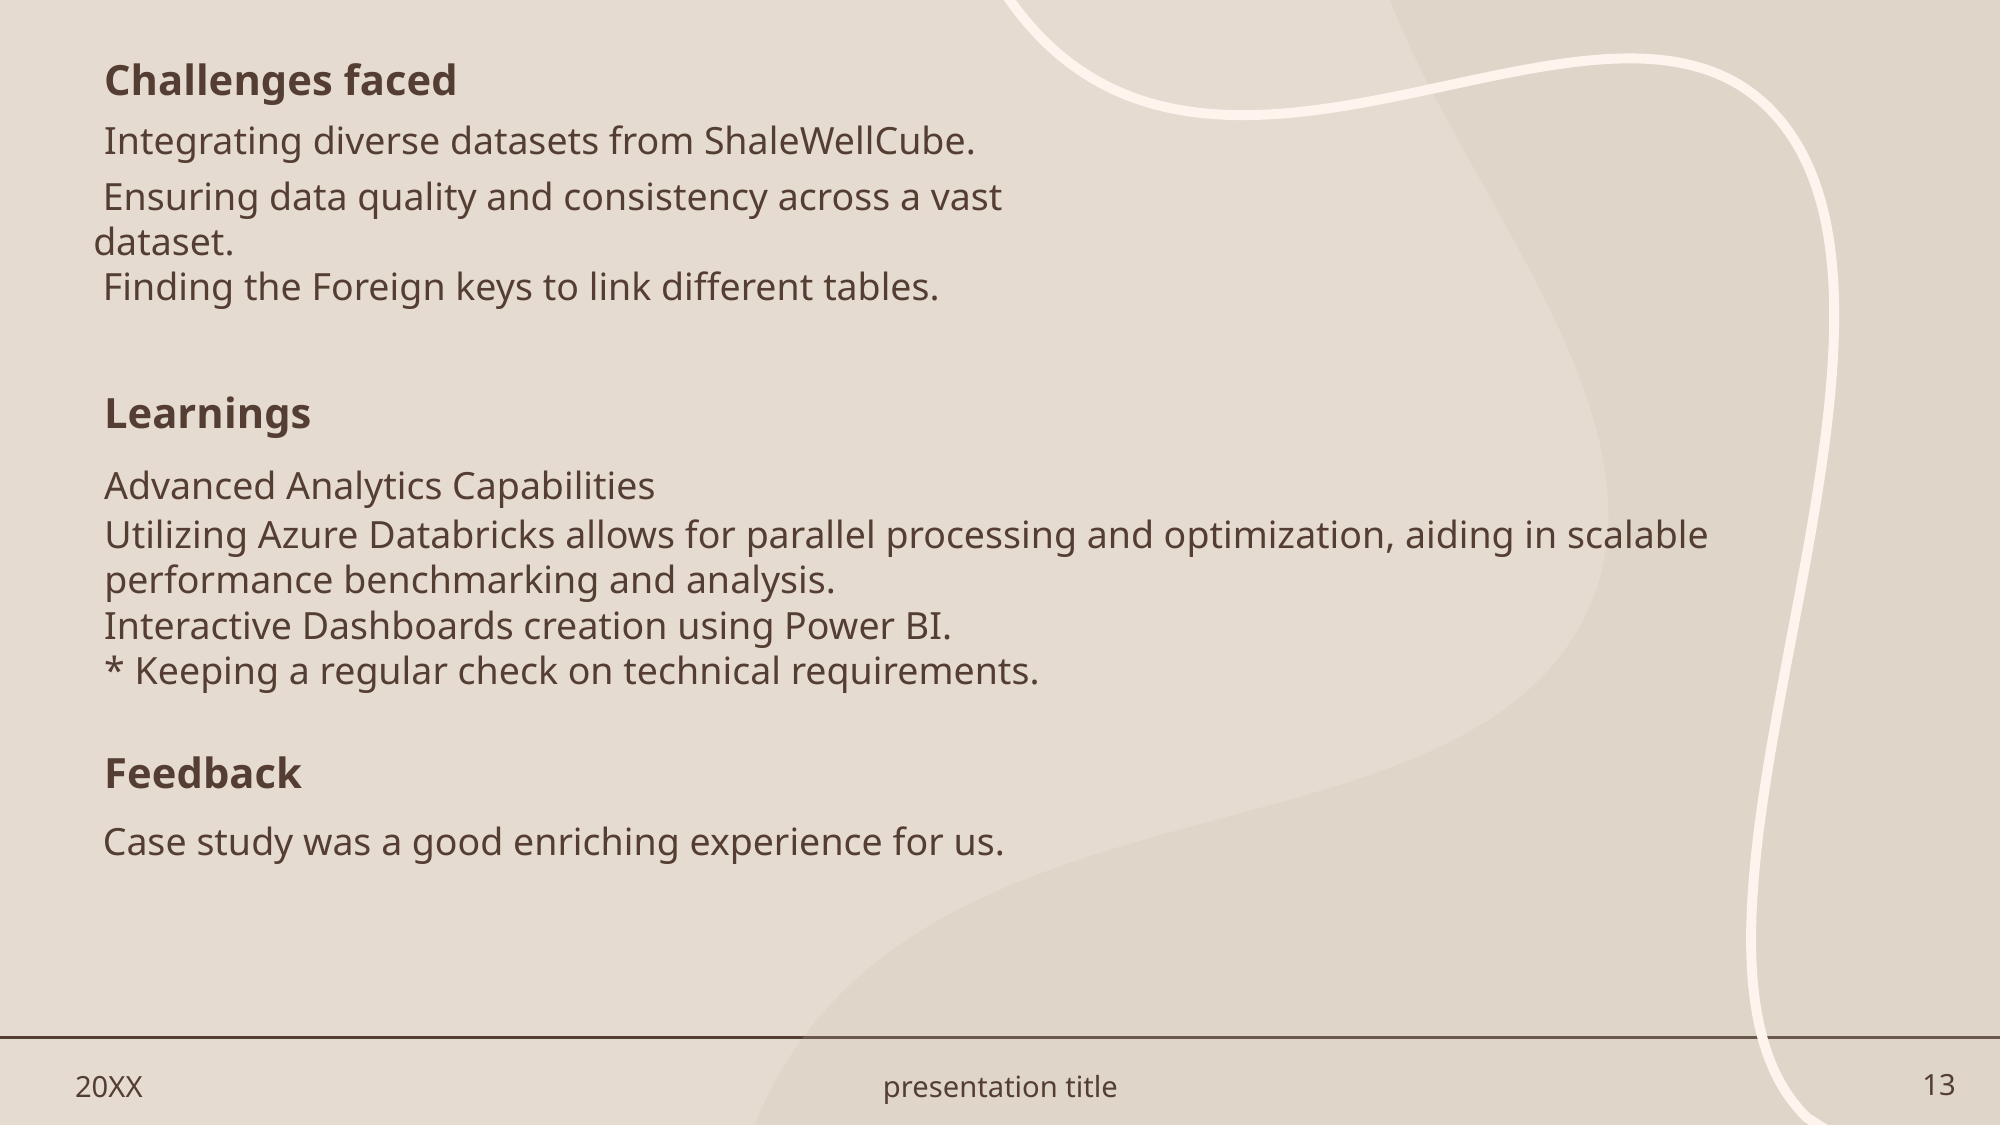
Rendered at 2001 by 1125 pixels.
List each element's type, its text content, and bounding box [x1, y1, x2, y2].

text_box Feedback [89, 739, 1091, 805]
text_box Integrating diverse datasets from ShaleWellCube. [89, 109, 1091, 170]
text_box Case study was a good enriching experience for us. [78, 810, 1080, 871]
text_box Learnings [89, 379, 1091, 445]
slide_number 20XX [60, 1060, 222, 1112]
text_box Advanced Analytics Capabilities [89, 454, 1091, 504]
footer presentation title [718, 1060, 1283, 1112]
text_box Utilizing Azure Databricks allows for parallel processing and optimization, aiding in scalable performance benchmarking and analysis. [89, 504, 1793, 609]
text_box Challenges faced [89, 46, 565, 109]
text_box Interactive Dashboards creation using Power BI. * Keeping a regular check on technical requirements. [89, 594, 1091, 700]
text_box Ensuring data quality and consistency across a vast dataset. Finding the Foreign keys to link different tables. [78, 165, 1080, 316]
slide_number 13 [1808, 1060, 1971, 1112]
